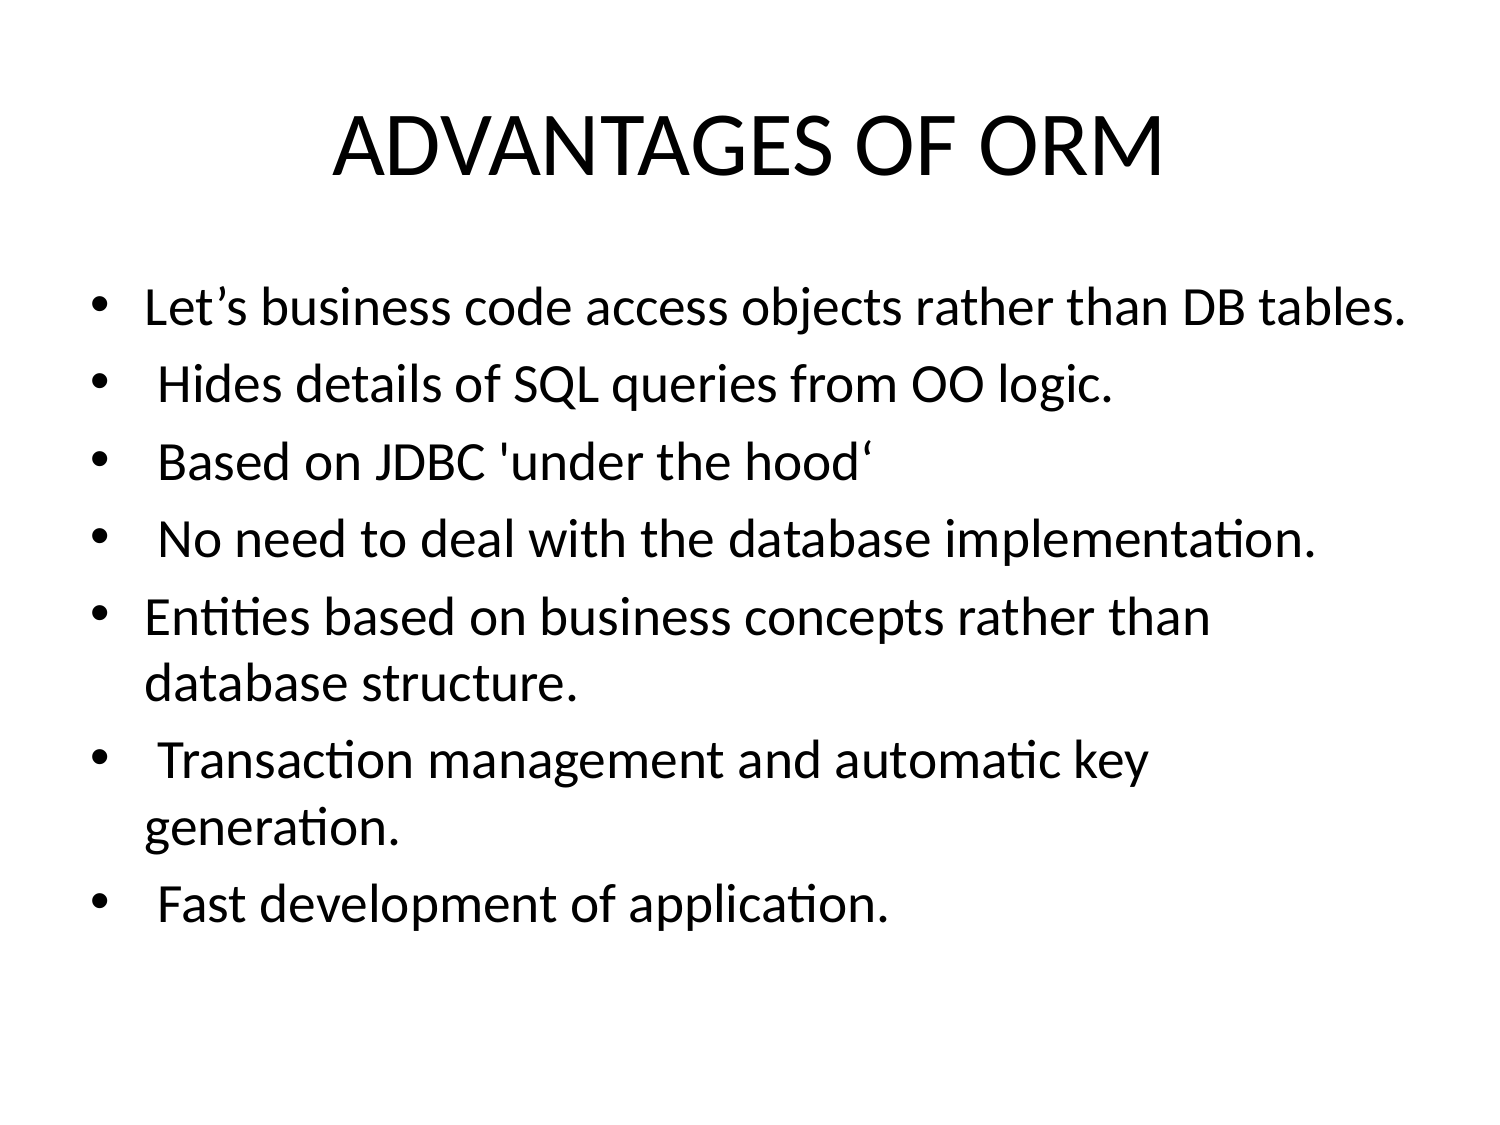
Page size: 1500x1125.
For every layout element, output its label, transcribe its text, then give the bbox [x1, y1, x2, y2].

list Let’s business code access objects rather than DB tables. Hides details of SQL queries from OO logic. Based on JDBC 'under the hood‘ No need to deal with the database implementation. Entities based on business concepts rather than database structure. Transaction management and automatic key generation. Fast development of application. [75, 262, 1425, 1005]
title ADVANTAGES OF ORM [75, 45, 1425, 233]
